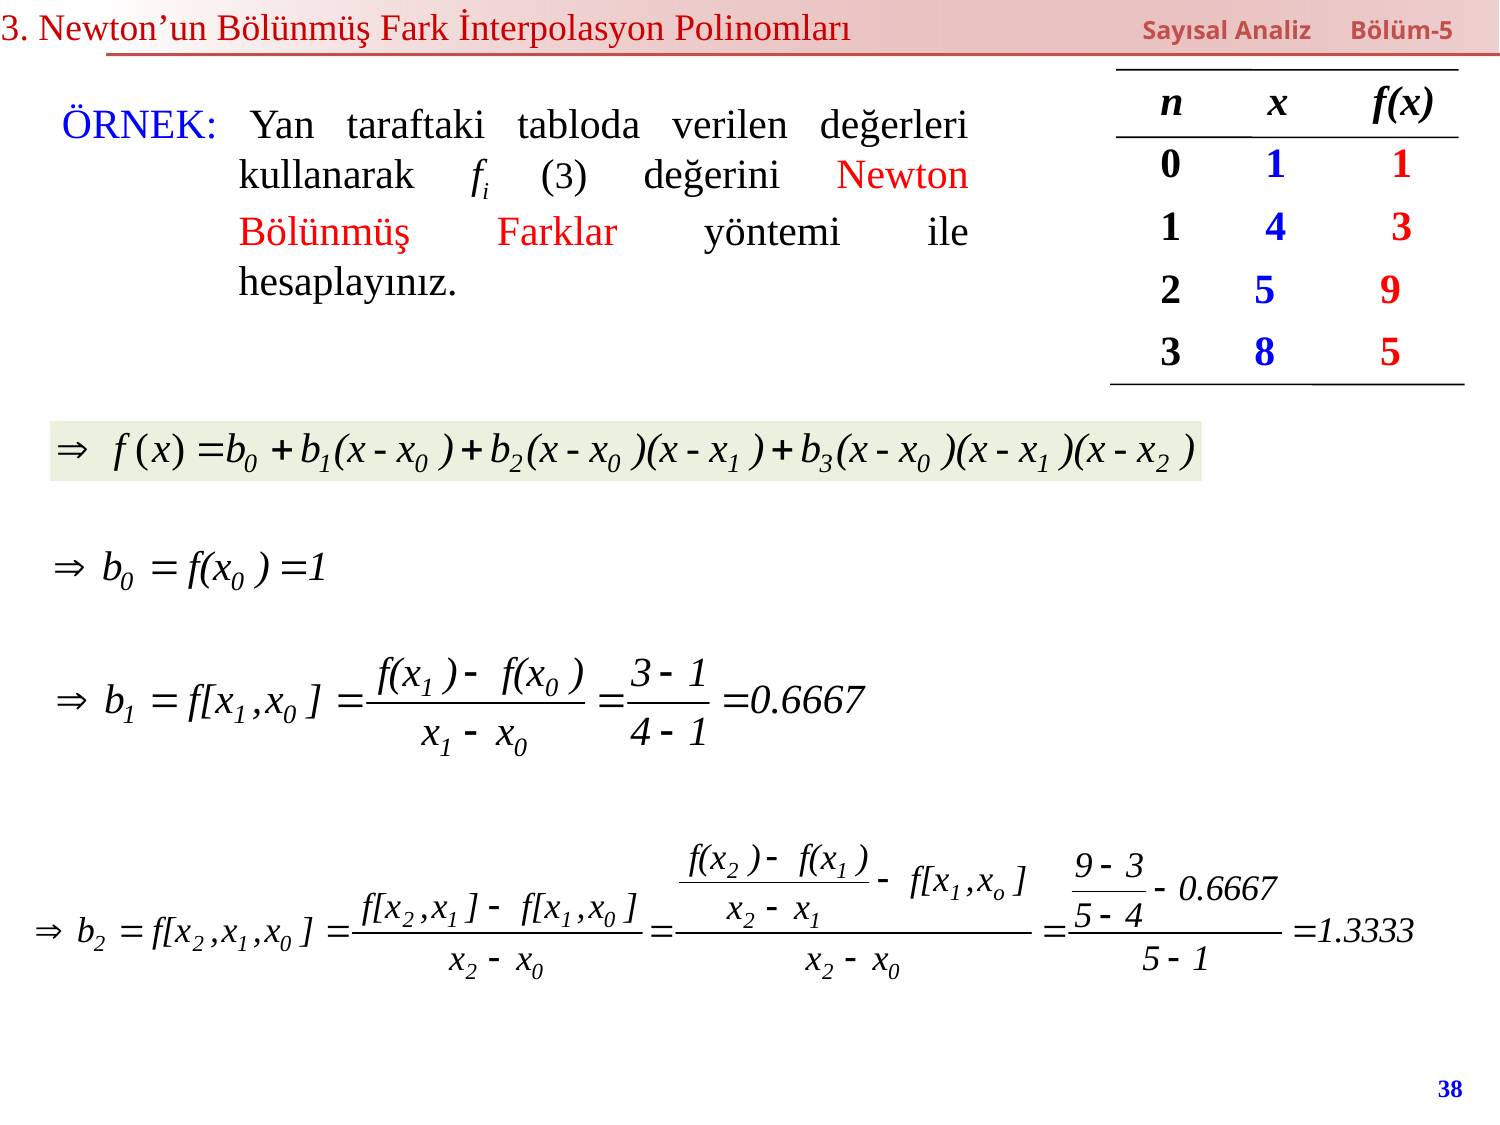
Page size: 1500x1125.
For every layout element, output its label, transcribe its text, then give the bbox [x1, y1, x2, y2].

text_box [29, 833, 1424, 988]
text_box ÖRNEK: Yan taraftaki tabloda verilen değerleri kullanarak fi (3) değerini Newton Bölünmüş Farklar yöntemi ile hesaplayınız. [47, 89, 984, 312]
text_box Sayısal Analiz Bölüm-5 [1128, 13, 1483, 52]
text_box [98, 0, 1499, 54]
text_box n x f(x) 0 1 1 1 4 3 5 9 8 5 [1145, 66, 1500, 382]
slide_number 38 [1411, 1057, 1478, 1118]
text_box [46, 538, 335, 600]
text_box 5.3. Newton’un Bölünmüş Fark İnterpolasyon Polinomları [0, 1, 980, 57]
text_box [49, 644, 873, 767]
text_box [49, 420, 1203, 482]
